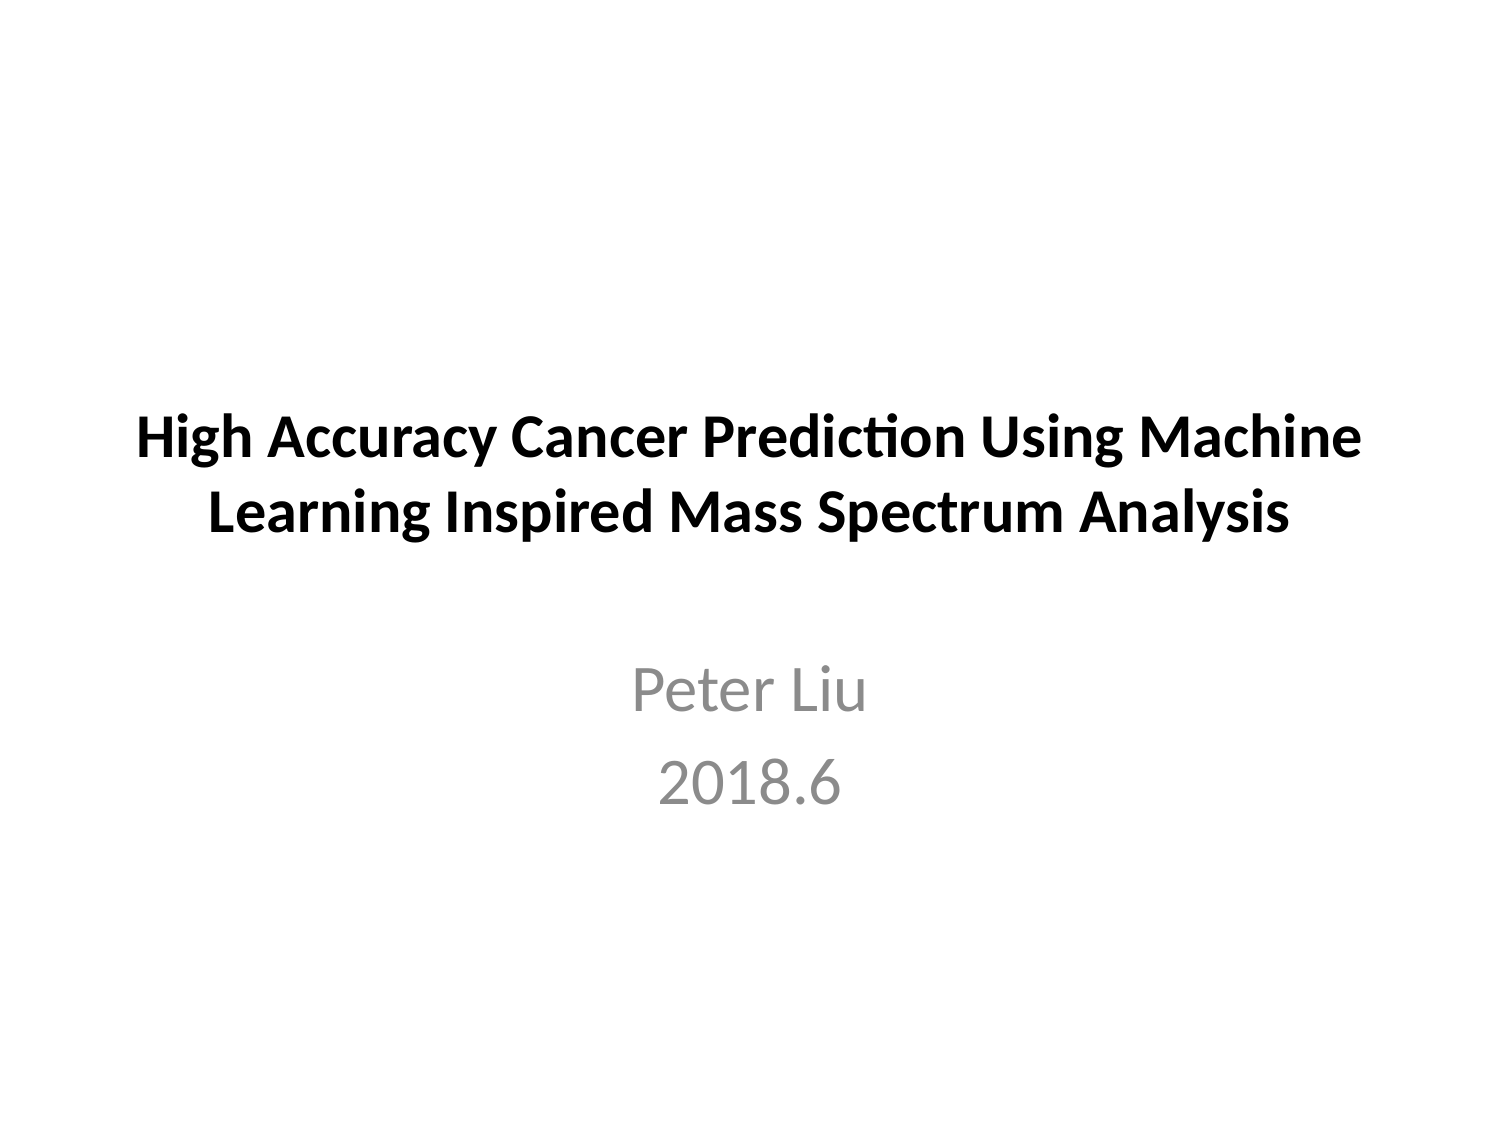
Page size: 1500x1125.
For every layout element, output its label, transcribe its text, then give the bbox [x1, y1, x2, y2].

subtitle Peter Liu 2018.6 [225, 637, 1275, 925]
title High Accuracy Cancer Prediction Using Machine Learning Inspired Mass Spectrum Analysis [112, 349, 1388, 591]
